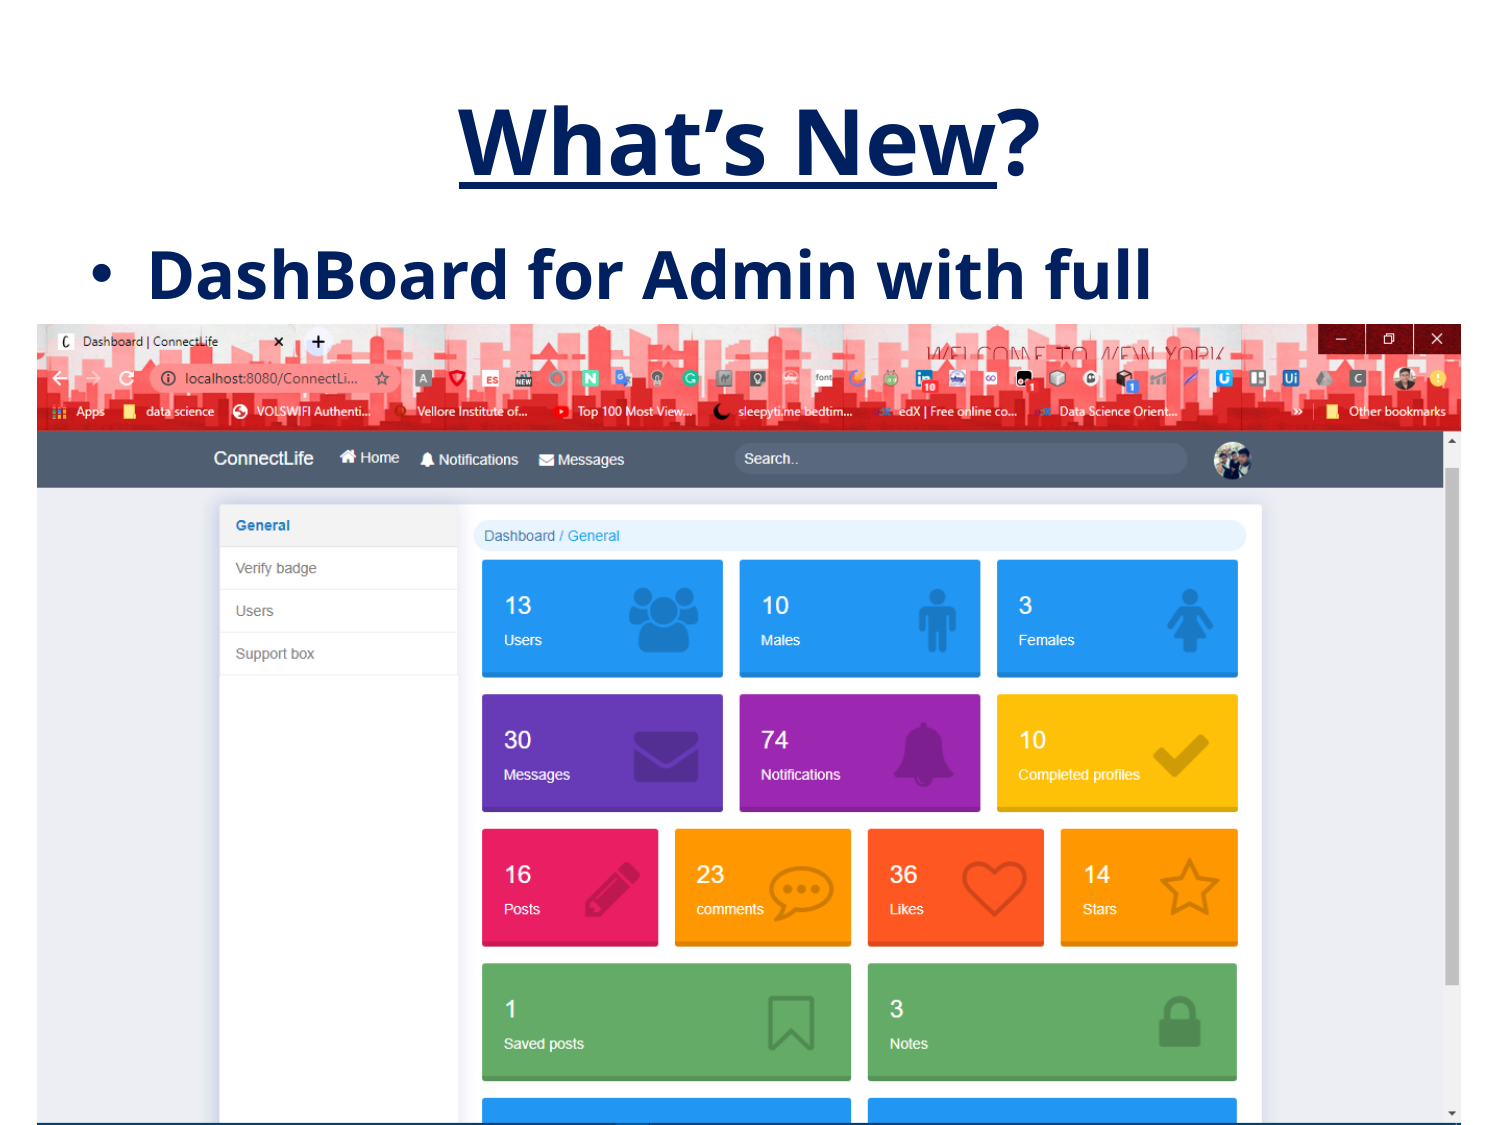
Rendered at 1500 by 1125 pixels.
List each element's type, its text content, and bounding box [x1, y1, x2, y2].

title What’s New? [75, 45, 1425, 233]
list DashBoard for Admin with full access [75, 224, 1400, 323]
picture [37, 324, 1461, 1125]
